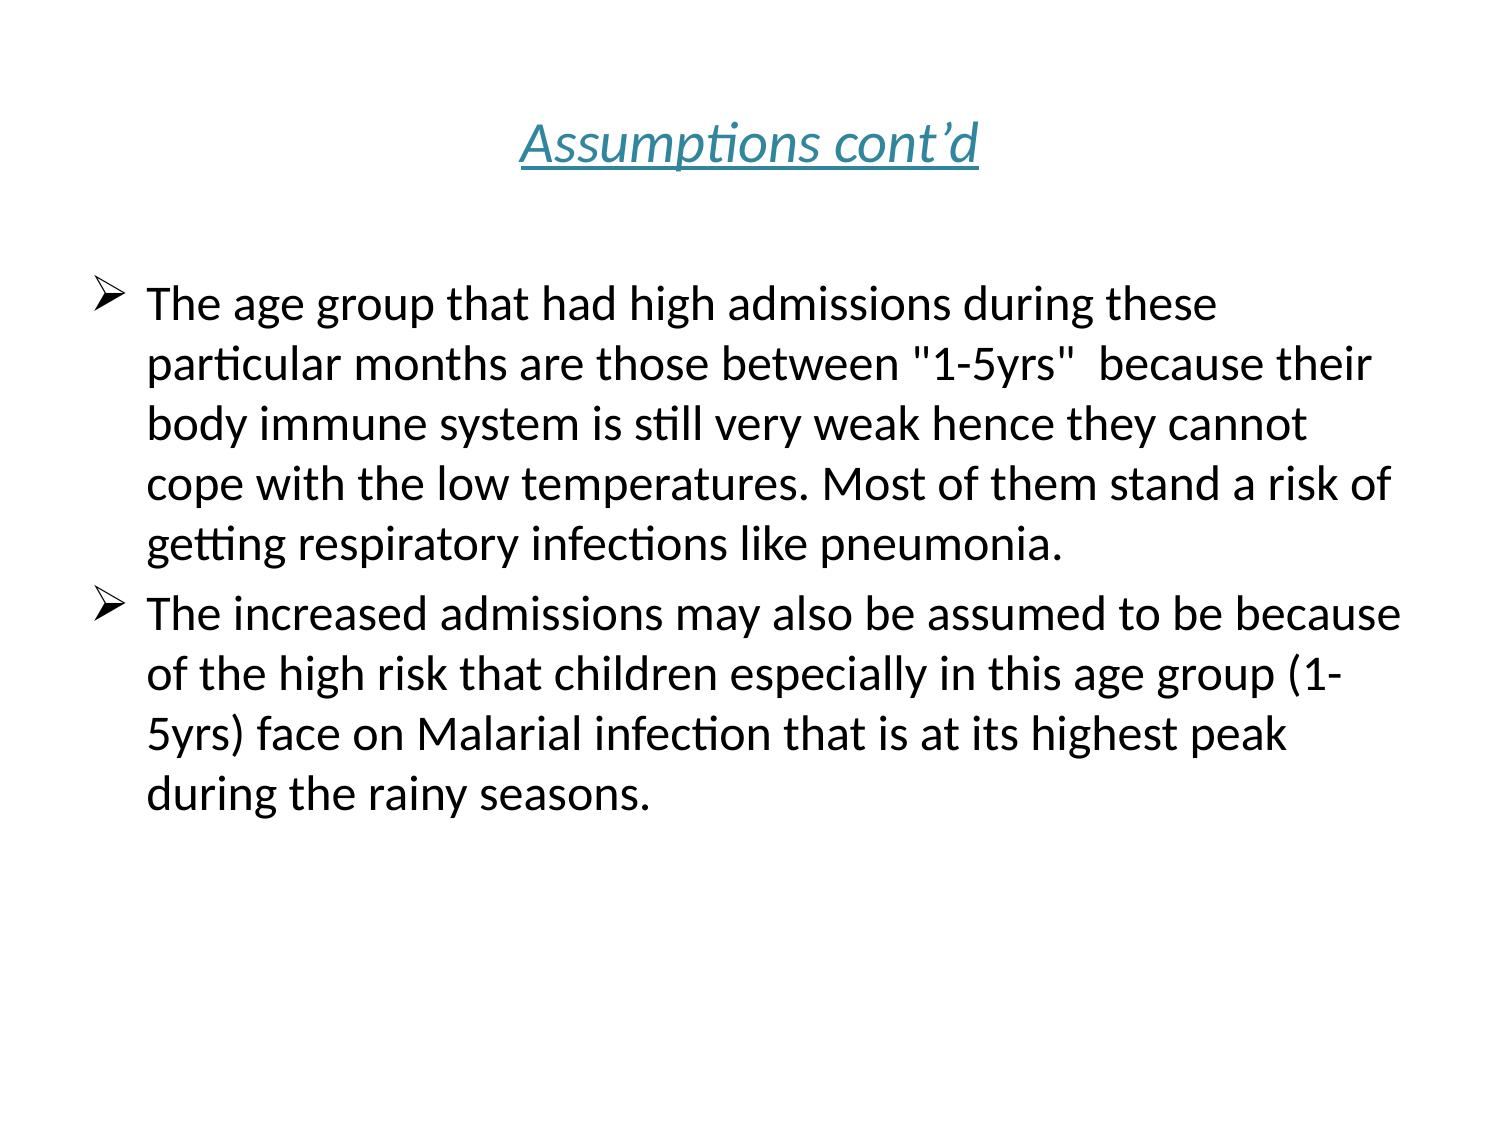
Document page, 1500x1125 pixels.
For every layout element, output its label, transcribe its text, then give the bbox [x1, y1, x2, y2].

list The age group that had high admissions during these particular months are those between "1-5yrs" because their body immune system is still very weak hence they cannot cope with the low temperatures. Most of them stand a risk of getting respiratory infections like pneumonia. The increased admissions may also be assumed to be because of the high risk that children especially in this age group (1-5yrs) face on Malarial infection that is at its highest peak during the rainy seasons. [75, 262, 1425, 1005]
title Assumptions cont’d [75, 45, 1425, 233]
